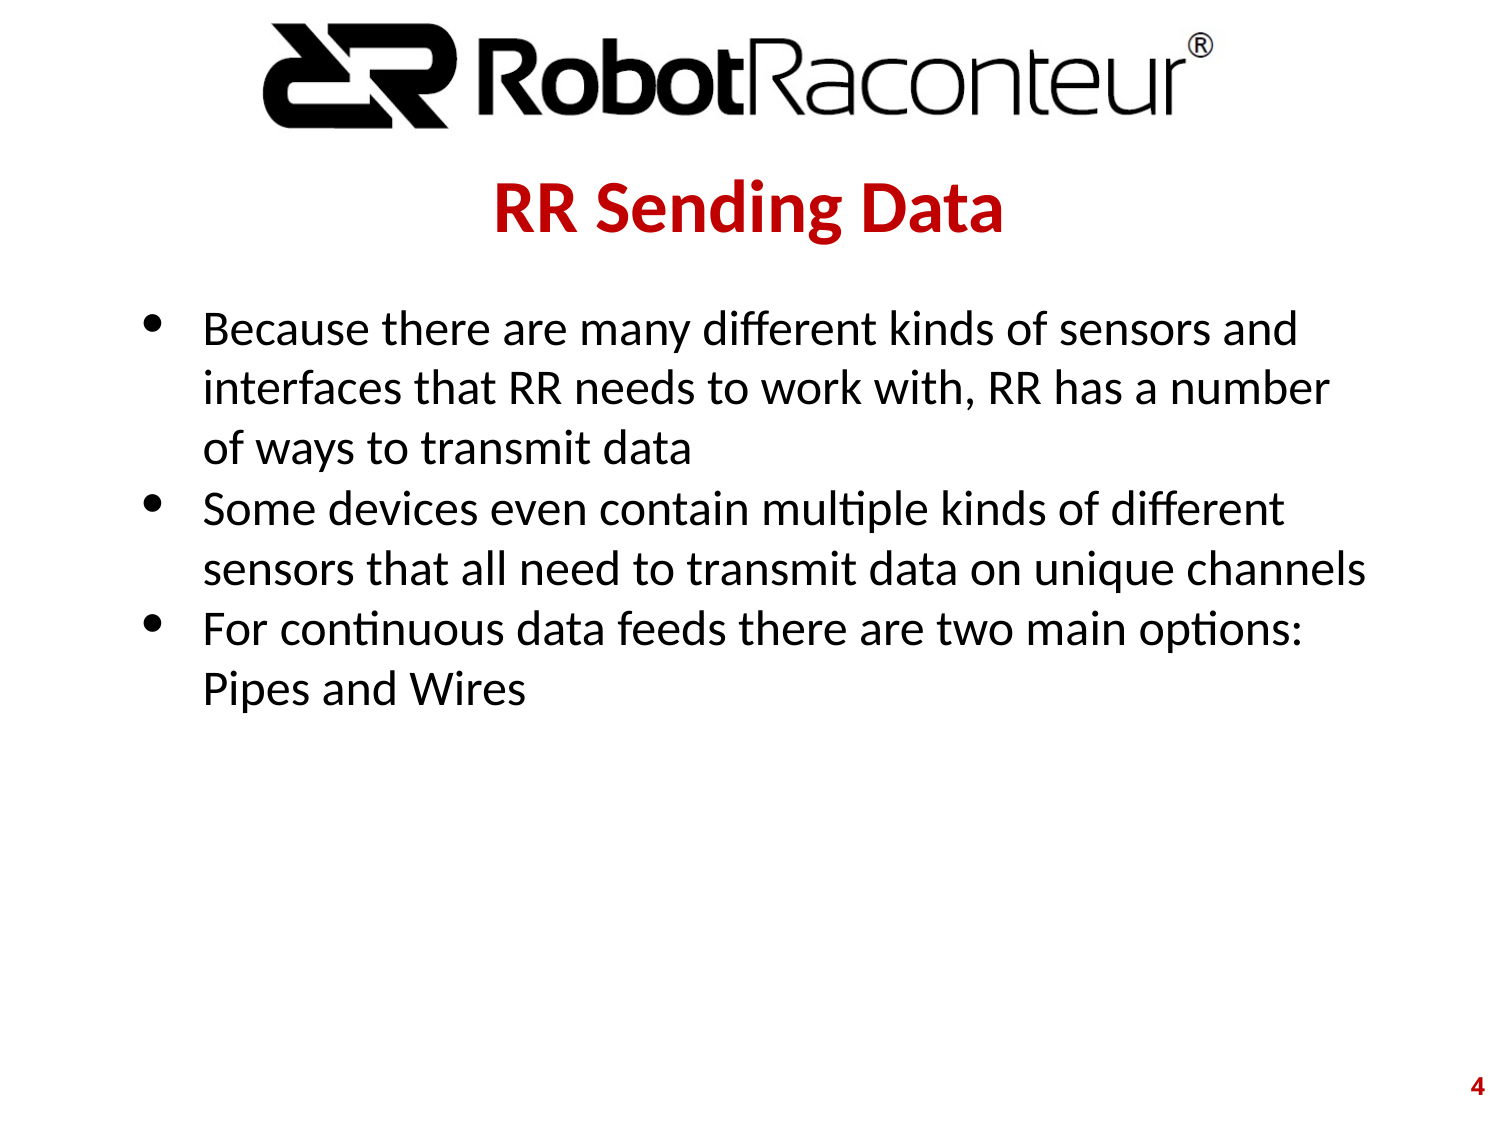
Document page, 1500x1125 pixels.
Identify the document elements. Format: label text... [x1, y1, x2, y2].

slide_number ‹#› [1187, 1062, 1500, 1125]
title RR Sending Data [112, 142, 1388, 263]
list Because there are many different kinds of sensors and interfaces that RR needs to work with, RR has a number of ways to transmit data Some devices even contain multiple kinds of different sensors that all need to transmit data on unique channels For continuous data feeds there are two main options: Pipes and Wires [112, 287, 1388, 1000]
picture [253, 12, 1226, 142]
